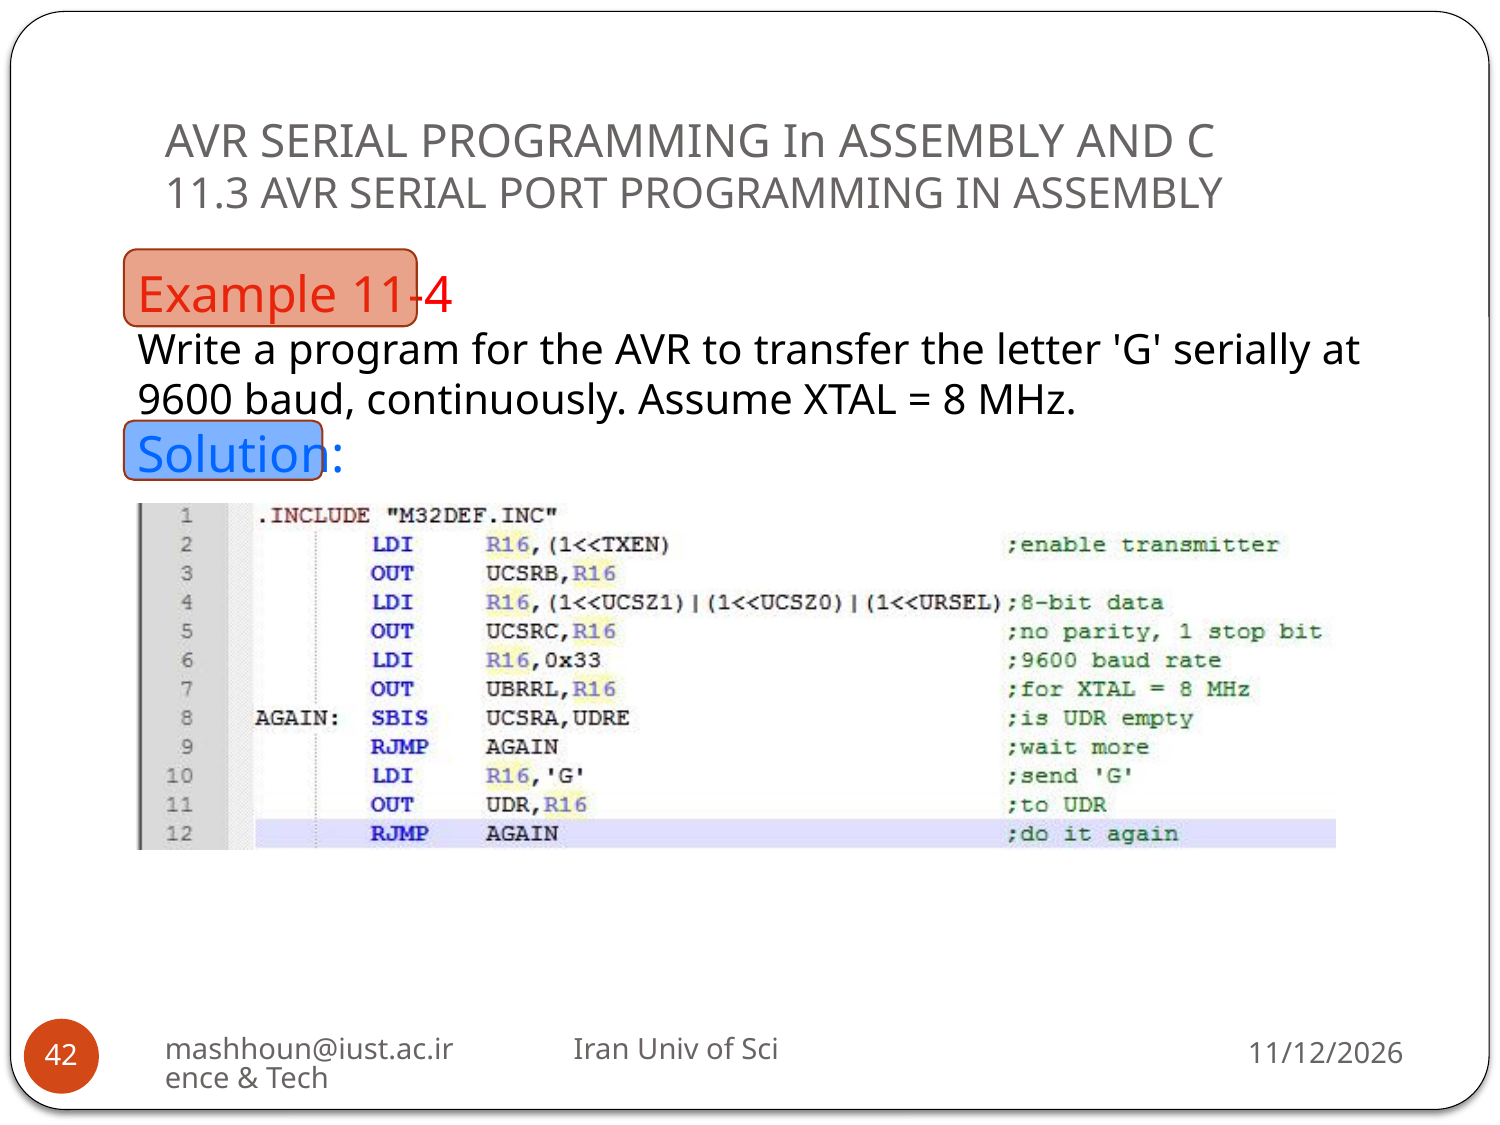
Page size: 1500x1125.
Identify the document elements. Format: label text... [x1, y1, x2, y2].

picture [135, 503, 1336, 850]
text_box Example 11-4 Write a program for the AVR to transfer the letter 'G' serially at 9600 baud, continuously. Assume XTAL = 8 MHz. Solution: [122, 255, 1376, 491]
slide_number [1012, 1015, 1419, 1094]
slide_number 42 [23, 1018, 99, 1094]
text_box [122, 419, 324, 481]
footer mashhoun@iust.ac.ir Iran Univ of Science & Tech [150, 1012, 800, 1088]
title AVR SERIAL PROGRAMMING In ASSEMBLY AND C 11.3 AVR SERIAL PORT PROGRAMMING IN ASSEMBLY [150, 45, 1425, 233]
text_box [122, 248, 418, 328]
